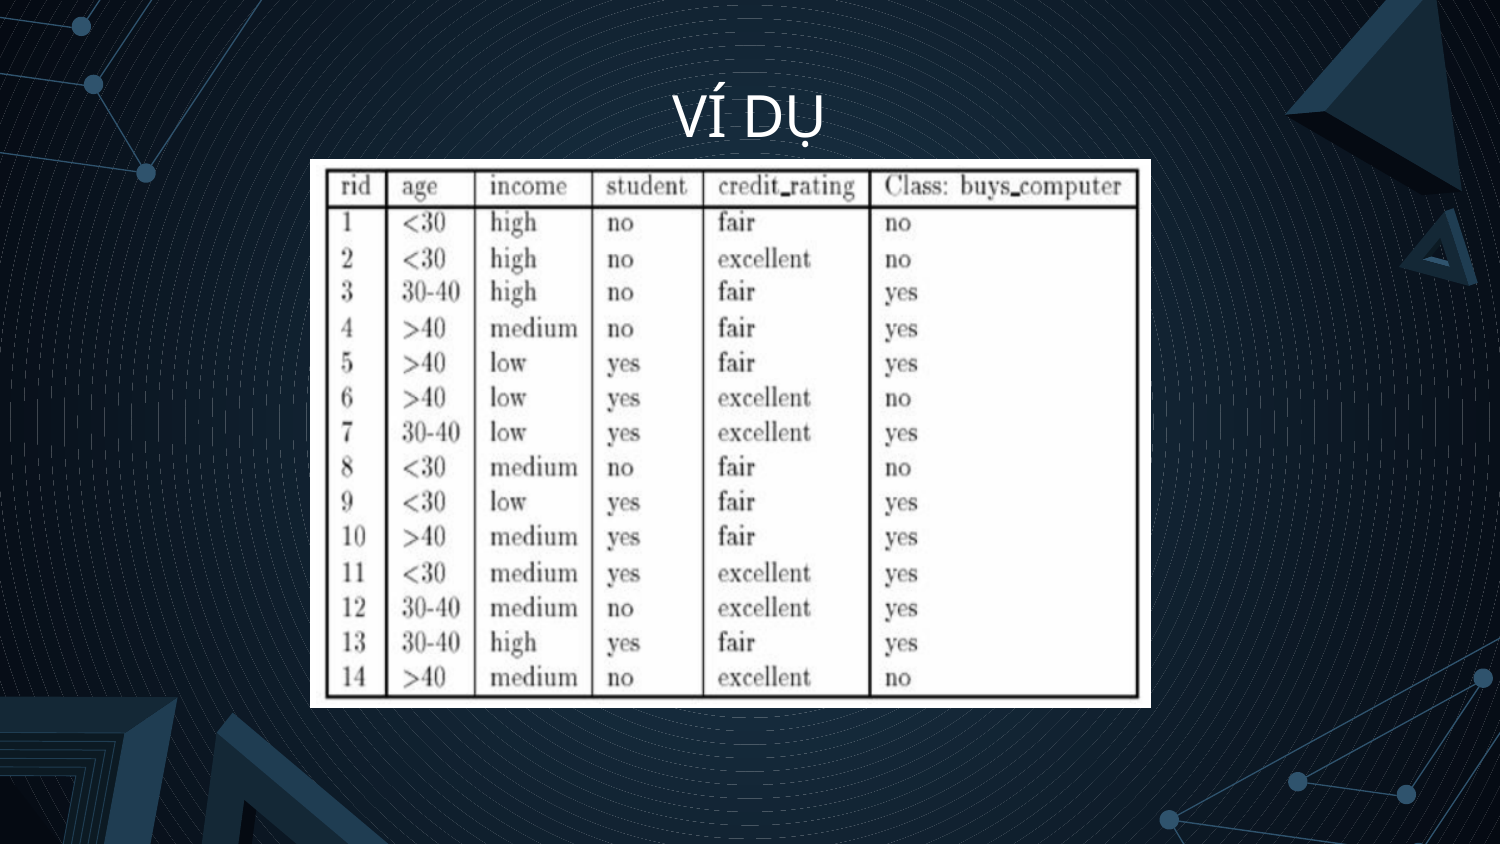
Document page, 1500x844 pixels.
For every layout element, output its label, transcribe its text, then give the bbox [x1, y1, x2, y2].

title VÍ DỤ [116, 90, 1383, 139]
picture [310, 159, 1151, 708]
text_box [143, 197, 305, 258]
text_box [1155, 197, 1383, 258]
